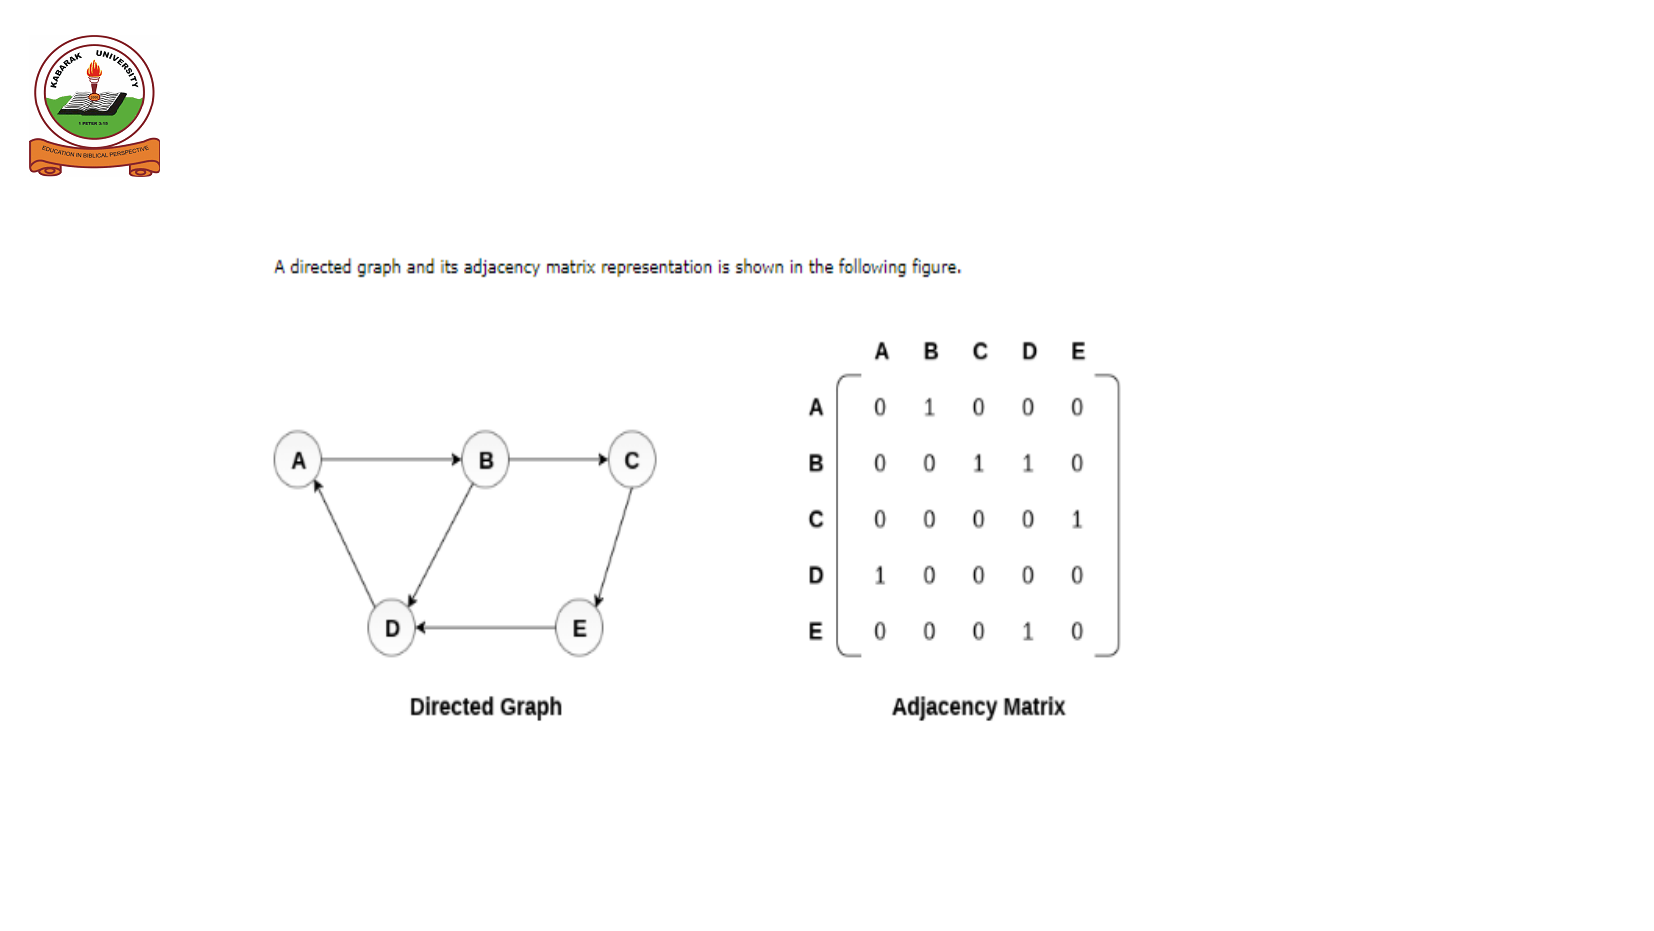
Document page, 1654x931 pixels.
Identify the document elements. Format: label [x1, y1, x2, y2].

picture [29, 35, 160, 177]
picture [262, 240, 1247, 749]
